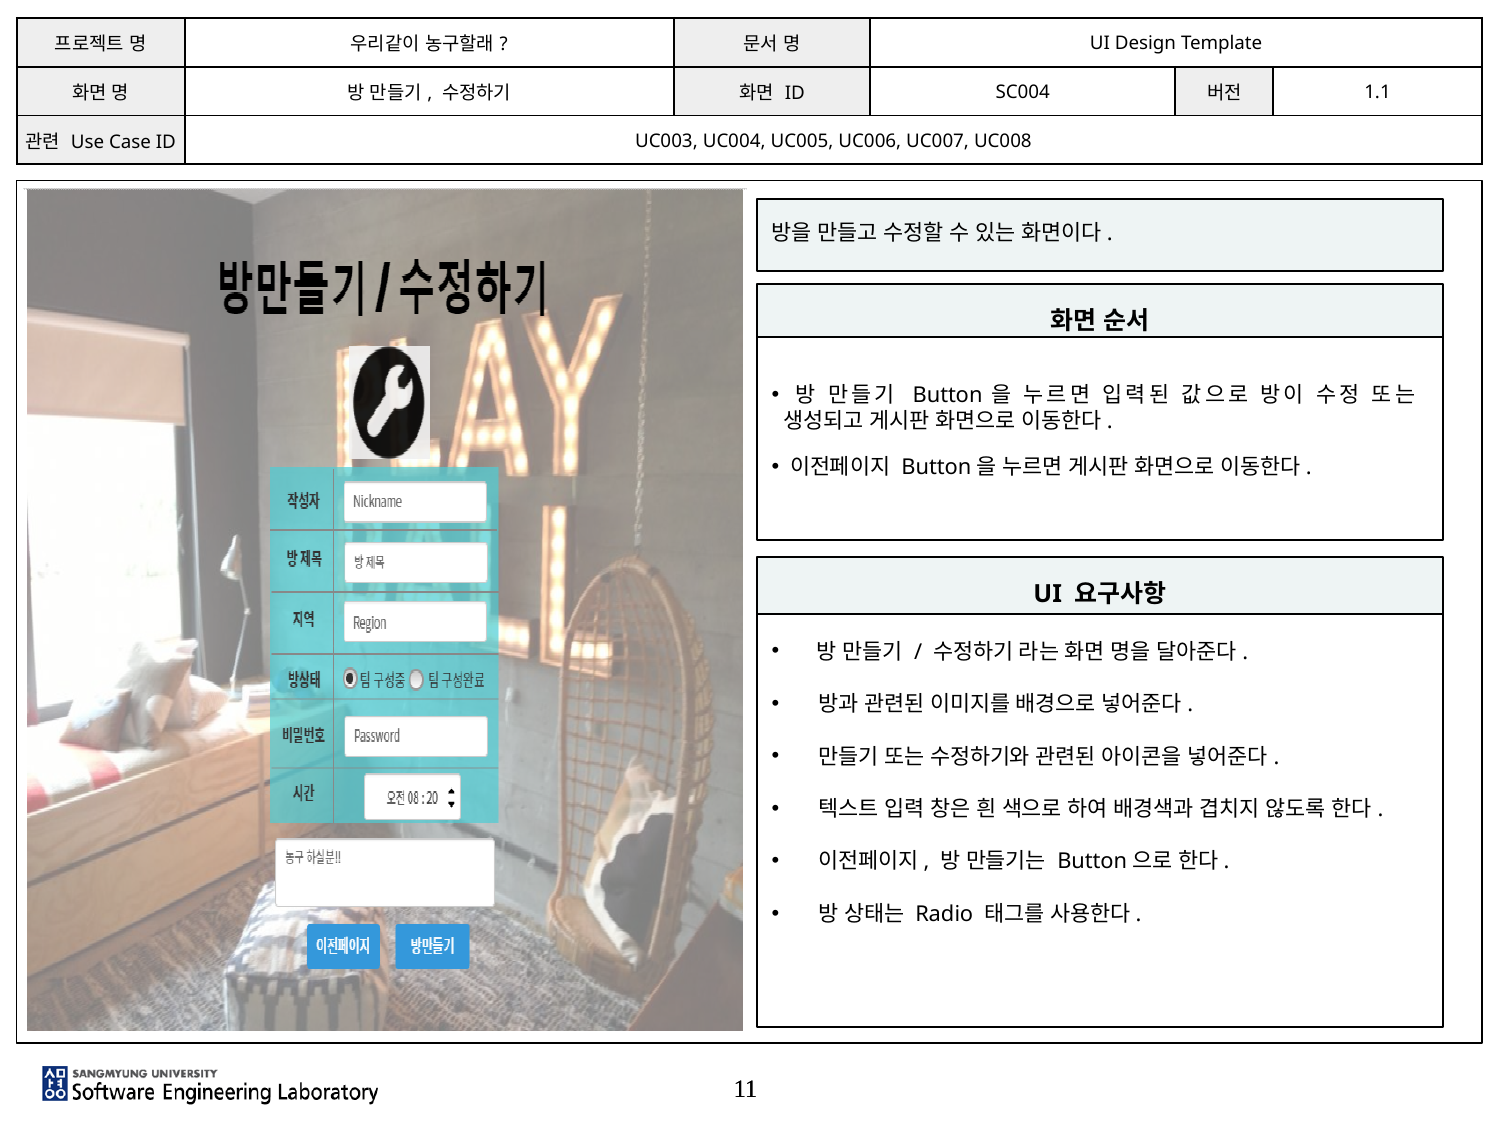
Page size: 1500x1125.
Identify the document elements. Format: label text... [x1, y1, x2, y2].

text_box 방 만들기 Button을 누르면 입력된 값으로 방이 수정 또는 생성되고 게시판 화면으로 이동한다. 이전페이지 Button을 누르면 게시판 화면으로 이동한다. [756, 337, 1444, 540]
picture [22, 187, 747, 1040]
text_box 방을 만들고 수정할 수 있는 화면이다. [756, 198, 1444, 271]
table_cell 버전 [1176, 68, 1272, 115]
table_header 우리같이 농구할래? [186, 19, 673, 66]
table_header UI Design Template [871, 19, 1481, 66]
table_cell 1.1 [1274, 68, 1481, 115]
text_box 화면 순서 [756, 284, 1444, 337]
table_cell 관련 Use Case ID [18, 116, 184, 163]
table_header 문서 명 [675, 19, 869, 66]
table_header 프로젝트 명 [18, 19, 184, 66]
table_cell UC003, UC004, UC005, UC006, UC007, UC008 [186, 116, 1481, 163]
table_cell 화면 ID [675, 68, 869, 115]
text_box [756, 556, 1444, 1028]
table_cell SC004 [871, 68, 1174, 115]
picture [42, 1066, 382, 1106]
table_cell 방 만들기, 수정하기 [186, 68, 673, 115]
table_cell 화면 명 [18, 68, 184, 115]
